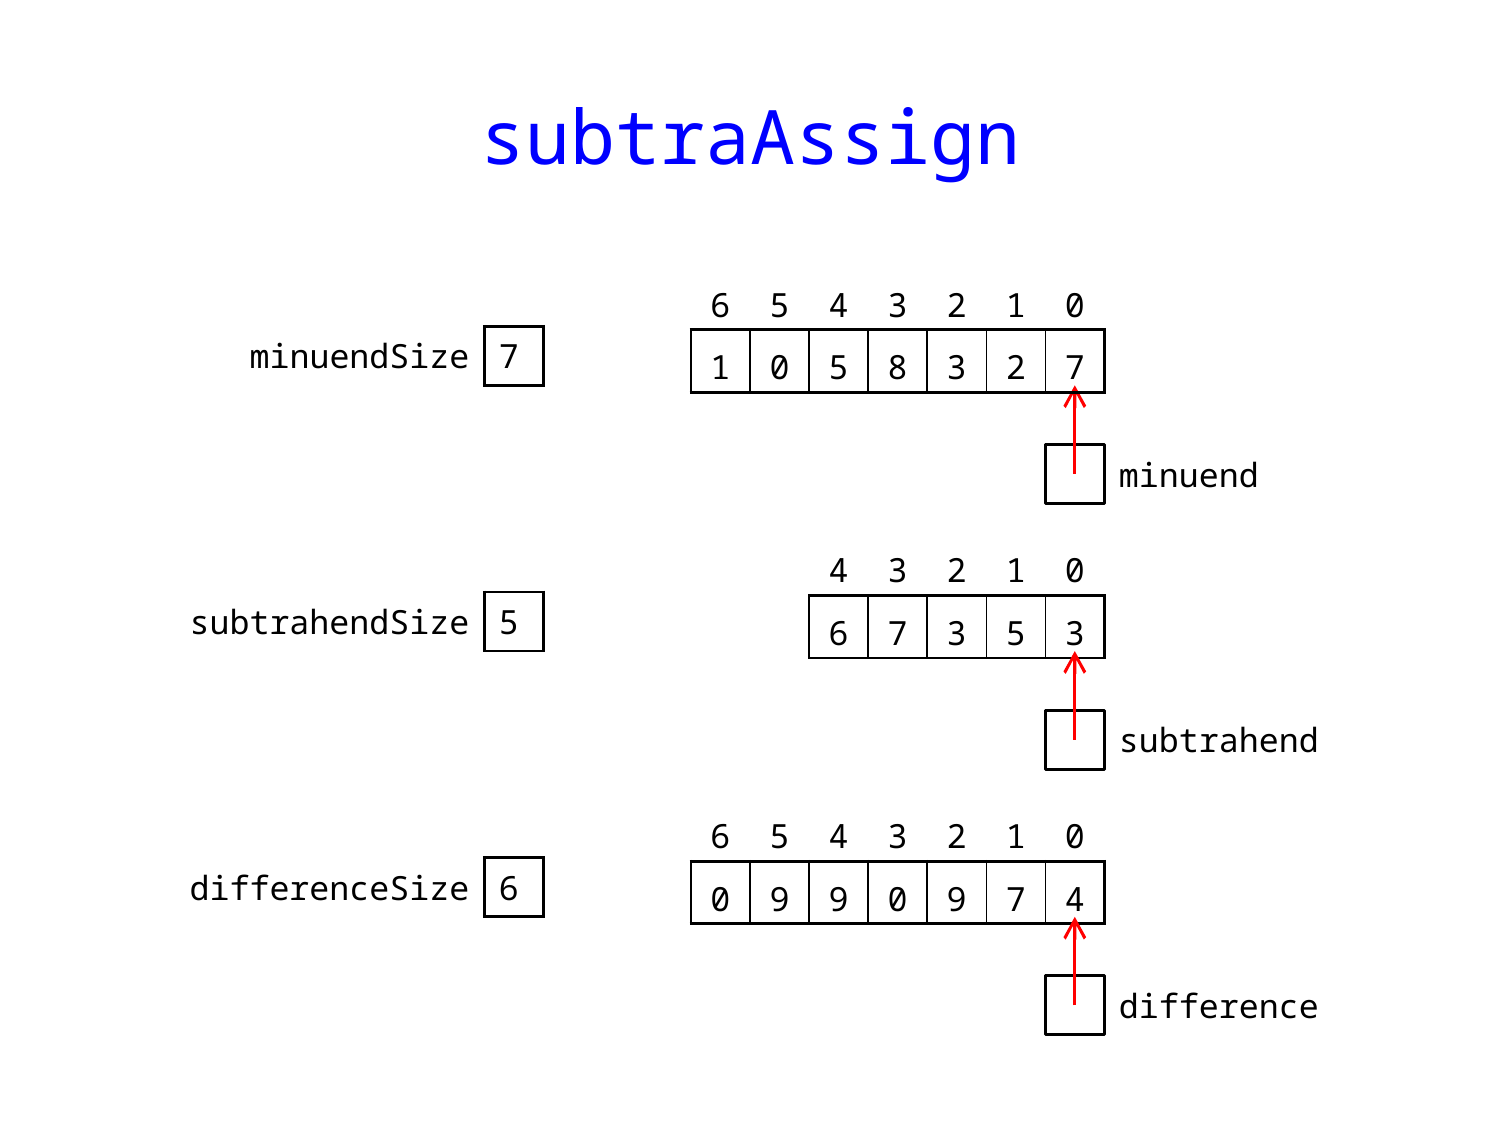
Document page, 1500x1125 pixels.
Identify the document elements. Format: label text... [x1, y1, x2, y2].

text_box difference [1106, 975, 1341, 1035]
text_box subtrahend [1106, 710, 1341, 770]
table_header 6 [691, 267, 750, 328]
table_cell 7 [987, 863, 1045, 922]
table_header differenceSize [159, 858, 483, 917]
table_header 4 [809, 799, 868, 860]
table_header 0 [1045, 533, 1104, 594]
table_header 3 [868, 799, 927, 860]
table_header 3 [868, 533, 927, 594]
table_header minuendSize [219, 326, 483, 385]
table_cell 0 [692, 863, 749, 922]
table_cell 5 [987, 597, 1045, 657]
table_cell 9 [928, 863, 986, 922]
table_header 5 [750, 267, 809, 328]
table_cell 1 [692, 331, 749, 391]
table_cell 5 [810, 331, 867, 391]
table_cell 8 [869, 331, 926, 391]
table_cell 3 [928, 597, 986, 657]
table_cell 3 [1046, 597, 1103, 657]
table_header 1 [986, 267, 1045, 328]
text_box [1043, 974, 1106, 1037]
table_header 2 [927, 267, 986, 328]
table_header 1 [986, 799, 1045, 860]
title subtraAssign [41, 60, 1459, 209]
table_cell 6 [810, 597, 867, 657]
table_header 2 [927, 533, 986, 594]
table_header 4 [809, 533, 868, 594]
text_box [1043, 708, 1106, 771]
table_header 6 [486, 859, 542, 915]
table_header 0 [1045, 799, 1104, 860]
table_cell 7 [1046, 331, 1103, 391]
table_header 2 [927, 799, 986, 860]
table_header 5 [486, 593, 542, 650]
text_box minuend [1106, 444, 1282, 504]
table_header 3 [868, 267, 927, 328]
table_cell 3 [928, 331, 986, 391]
table_cell 0 [869, 863, 926, 922]
table_header 0 [1045, 267, 1104, 328]
table_header 5 [750, 799, 809, 860]
table_cell 4 [1046, 863, 1103, 922]
table_cell 9 [810, 863, 867, 922]
table_cell 9 [751, 863, 808, 922]
table_header 6 [691, 799, 750, 860]
table_cell 0 [751, 331, 808, 391]
text_box [1043, 442, 1106, 505]
table_header subtrahendSize [159, 592, 483, 651]
table_header 4 [809, 267, 868, 328]
table_cell 2 [987, 331, 1045, 391]
table_header 7 [486, 328, 542, 384]
table_header 1 [986, 533, 1045, 594]
table_cell 7 [869, 597, 926, 657]
